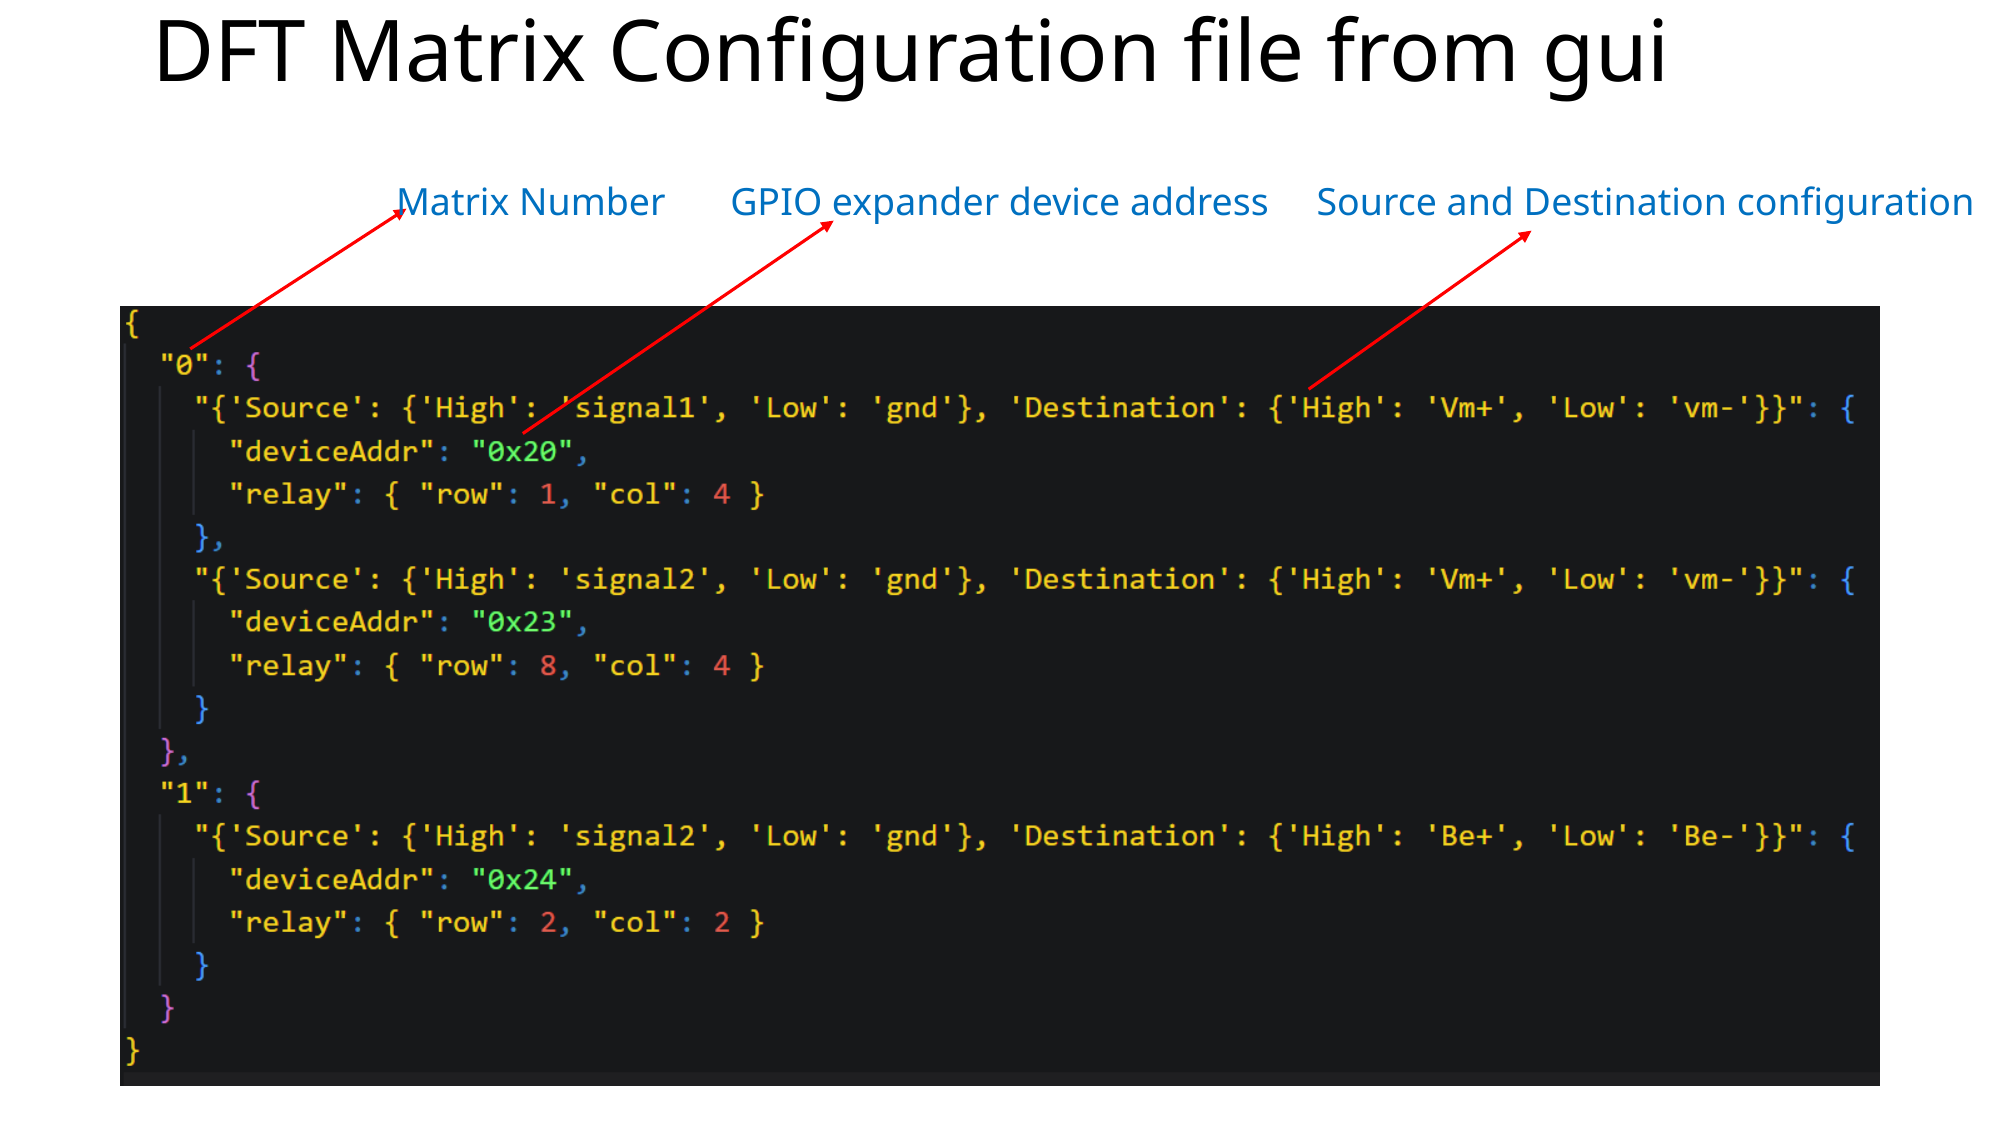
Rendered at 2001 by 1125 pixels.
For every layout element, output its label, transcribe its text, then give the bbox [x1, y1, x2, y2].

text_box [1308, 230, 1533, 390]
text_box GPIO expander device address [715, 170, 1285, 231]
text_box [522, 220, 835, 434]
title DFT Matrix Configuration file from gui [137, 0, 1863, 108]
text_box Source and Destination configuration [1301, 170, 1990, 231]
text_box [189, 208, 408, 350]
text_box Matrix Number [381, 170, 681, 230]
picture [119, 306, 1880, 1086]
